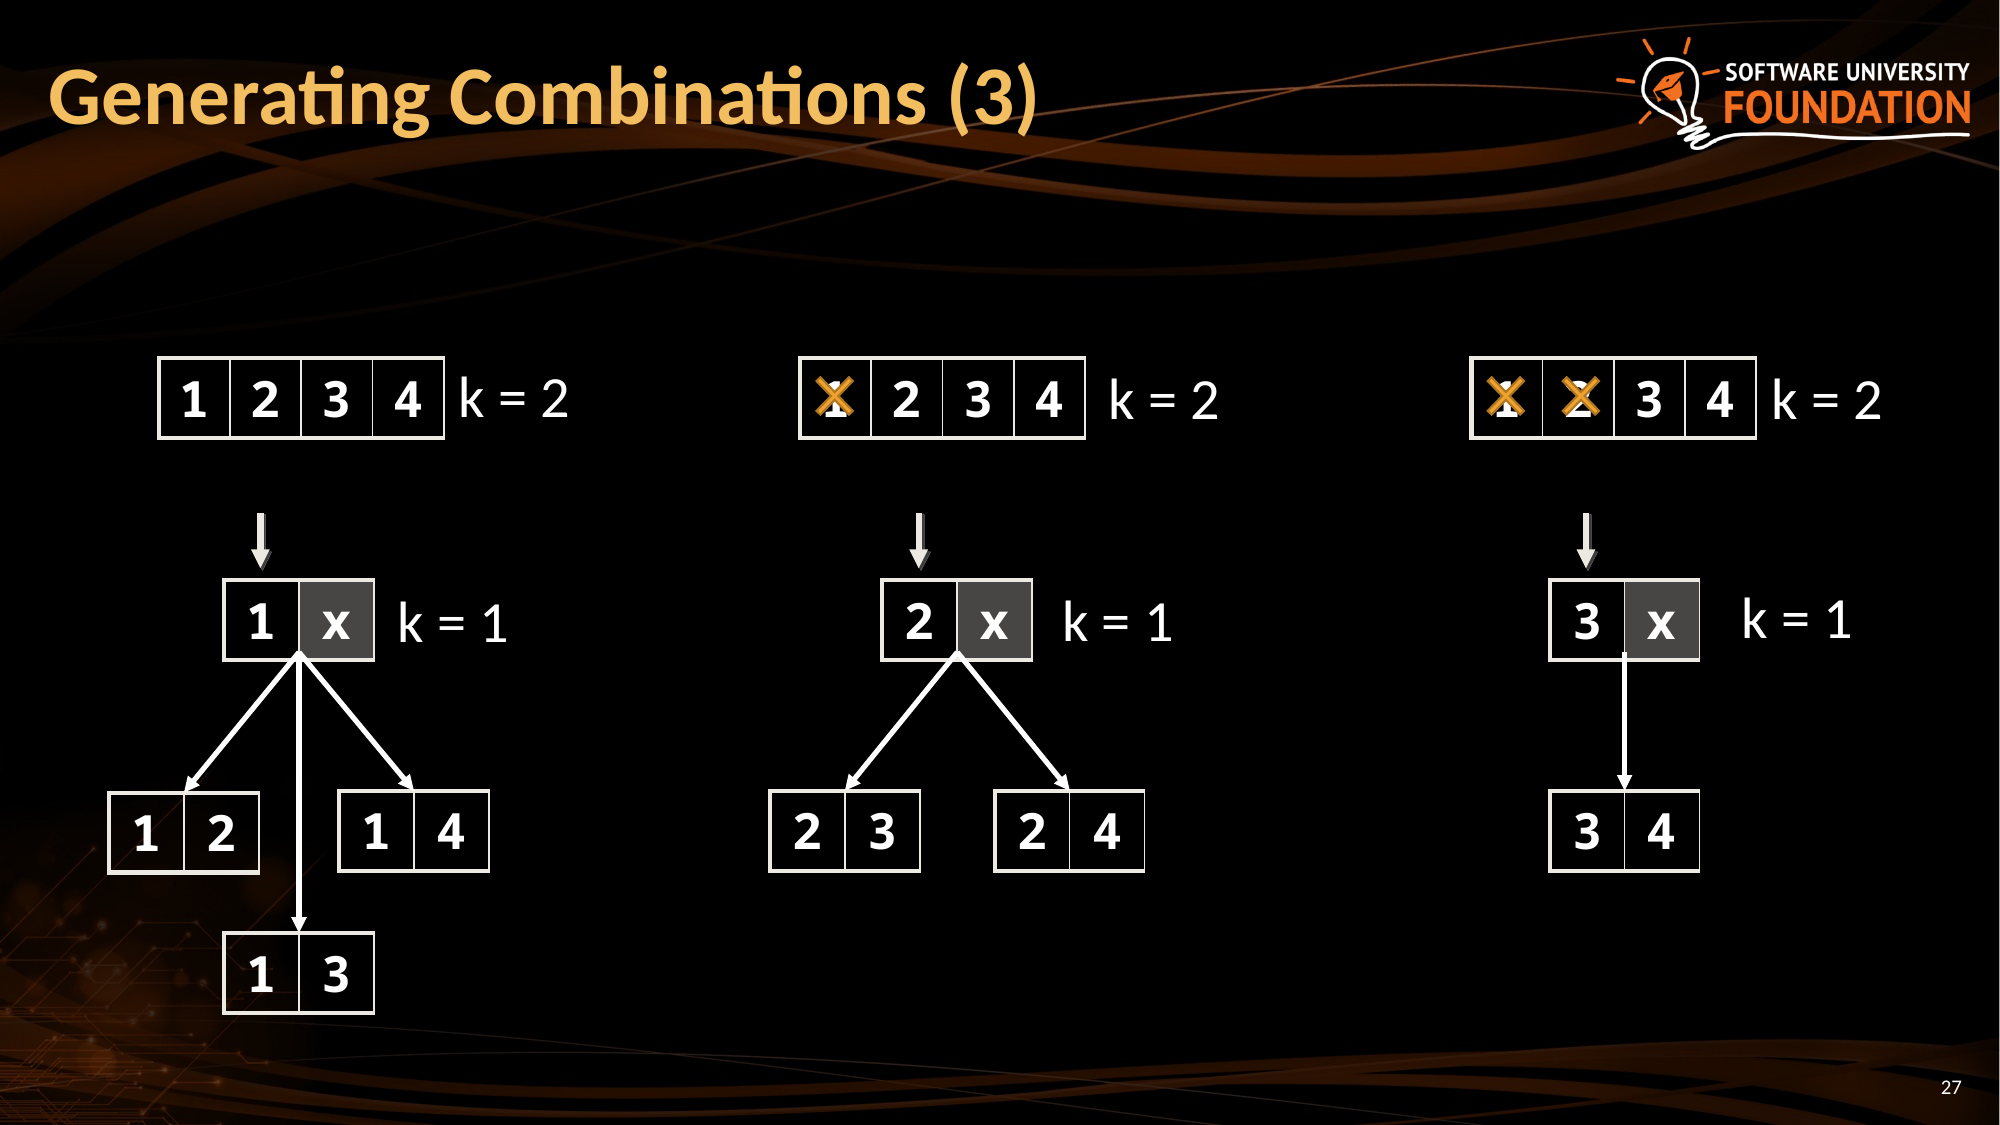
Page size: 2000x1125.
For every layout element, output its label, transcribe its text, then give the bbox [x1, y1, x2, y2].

table_header 4 [1686, 360, 1755, 436]
table_header 1 [226, 582, 298, 650]
table_header 3 [300, 935, 373, 1011]
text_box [957, 651, 1070, 791]
table_header 4 [373, 360, 443, 436]
table_header 2 [1543, 360, 1613, 436]
table_header 2 [997, 799, 1069, 869]
table_header 4 [1070, 793, 1144, 869]
table_header 2 [884, 582, 956, 650]
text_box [183, 651, 297, 793]
text_box [816, 377, 853, 415]
table_header 2 [185, 801, 258, 870]
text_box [844, 651, 956, 791]
table_header 3 [846, 799, 919, 869]
table_header 1 [802, 360, 870, 436]
table_header x [958, 582, 1031, 650]
table_header 1 [1474, 360, 1542, 436]
text_box k = 1 [1726, 572, 1870, 659]
table_header 3 [943, 360, 1013, 436]
table_header 3 [302, 360, 372, 436]
table_header 1 [226, 935, 298, 1011]
text_box k = 1 [1047, 575, 1191, 662]
text_box k = 2 [443, 351, 588, 438]
text_box k = 2 [1756, 353, 1900, 440]
table_header 4 [1625, 793, 1699, 869]
table_header 1 [111, 795, 183, 870]
table_header 2 [872, 360, 942, 436]
table_header x [300, 582, 373, 650]
table_header 3 [1552, 582, 1624, 658]
table_header x [1625, 582, 1699, 658]
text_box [298, 651, 415, 791]
table_header 3 [1615, 360, 1684, 436]
slide_number ‹#› [1897, 1070, 1968, 1103]
table_header 4 [1015, 360, 1084, 436]
text_box [1562, 377, 1600, 415]
table_header 4 [415, 793, 488, 869]
table_header 2 [772, 793, 844, 869]
table_header 2 [231, 360, 300, 436]
text_box k = 1 [382, 577, 527, 663]
text_box [1487, 377, 1525, 415]
title Generating Combinations (3) [30, 6, 1602, 189]
table_header 1 [161, 360, 229, 436]
table_header 3 [1552, 793, 1624, 869]
text_box k = 2 [1093, 353, 1238, 440]
table_header 1 [341, 798, 413, 869]
picture [0, 0, 2000, 1125]
